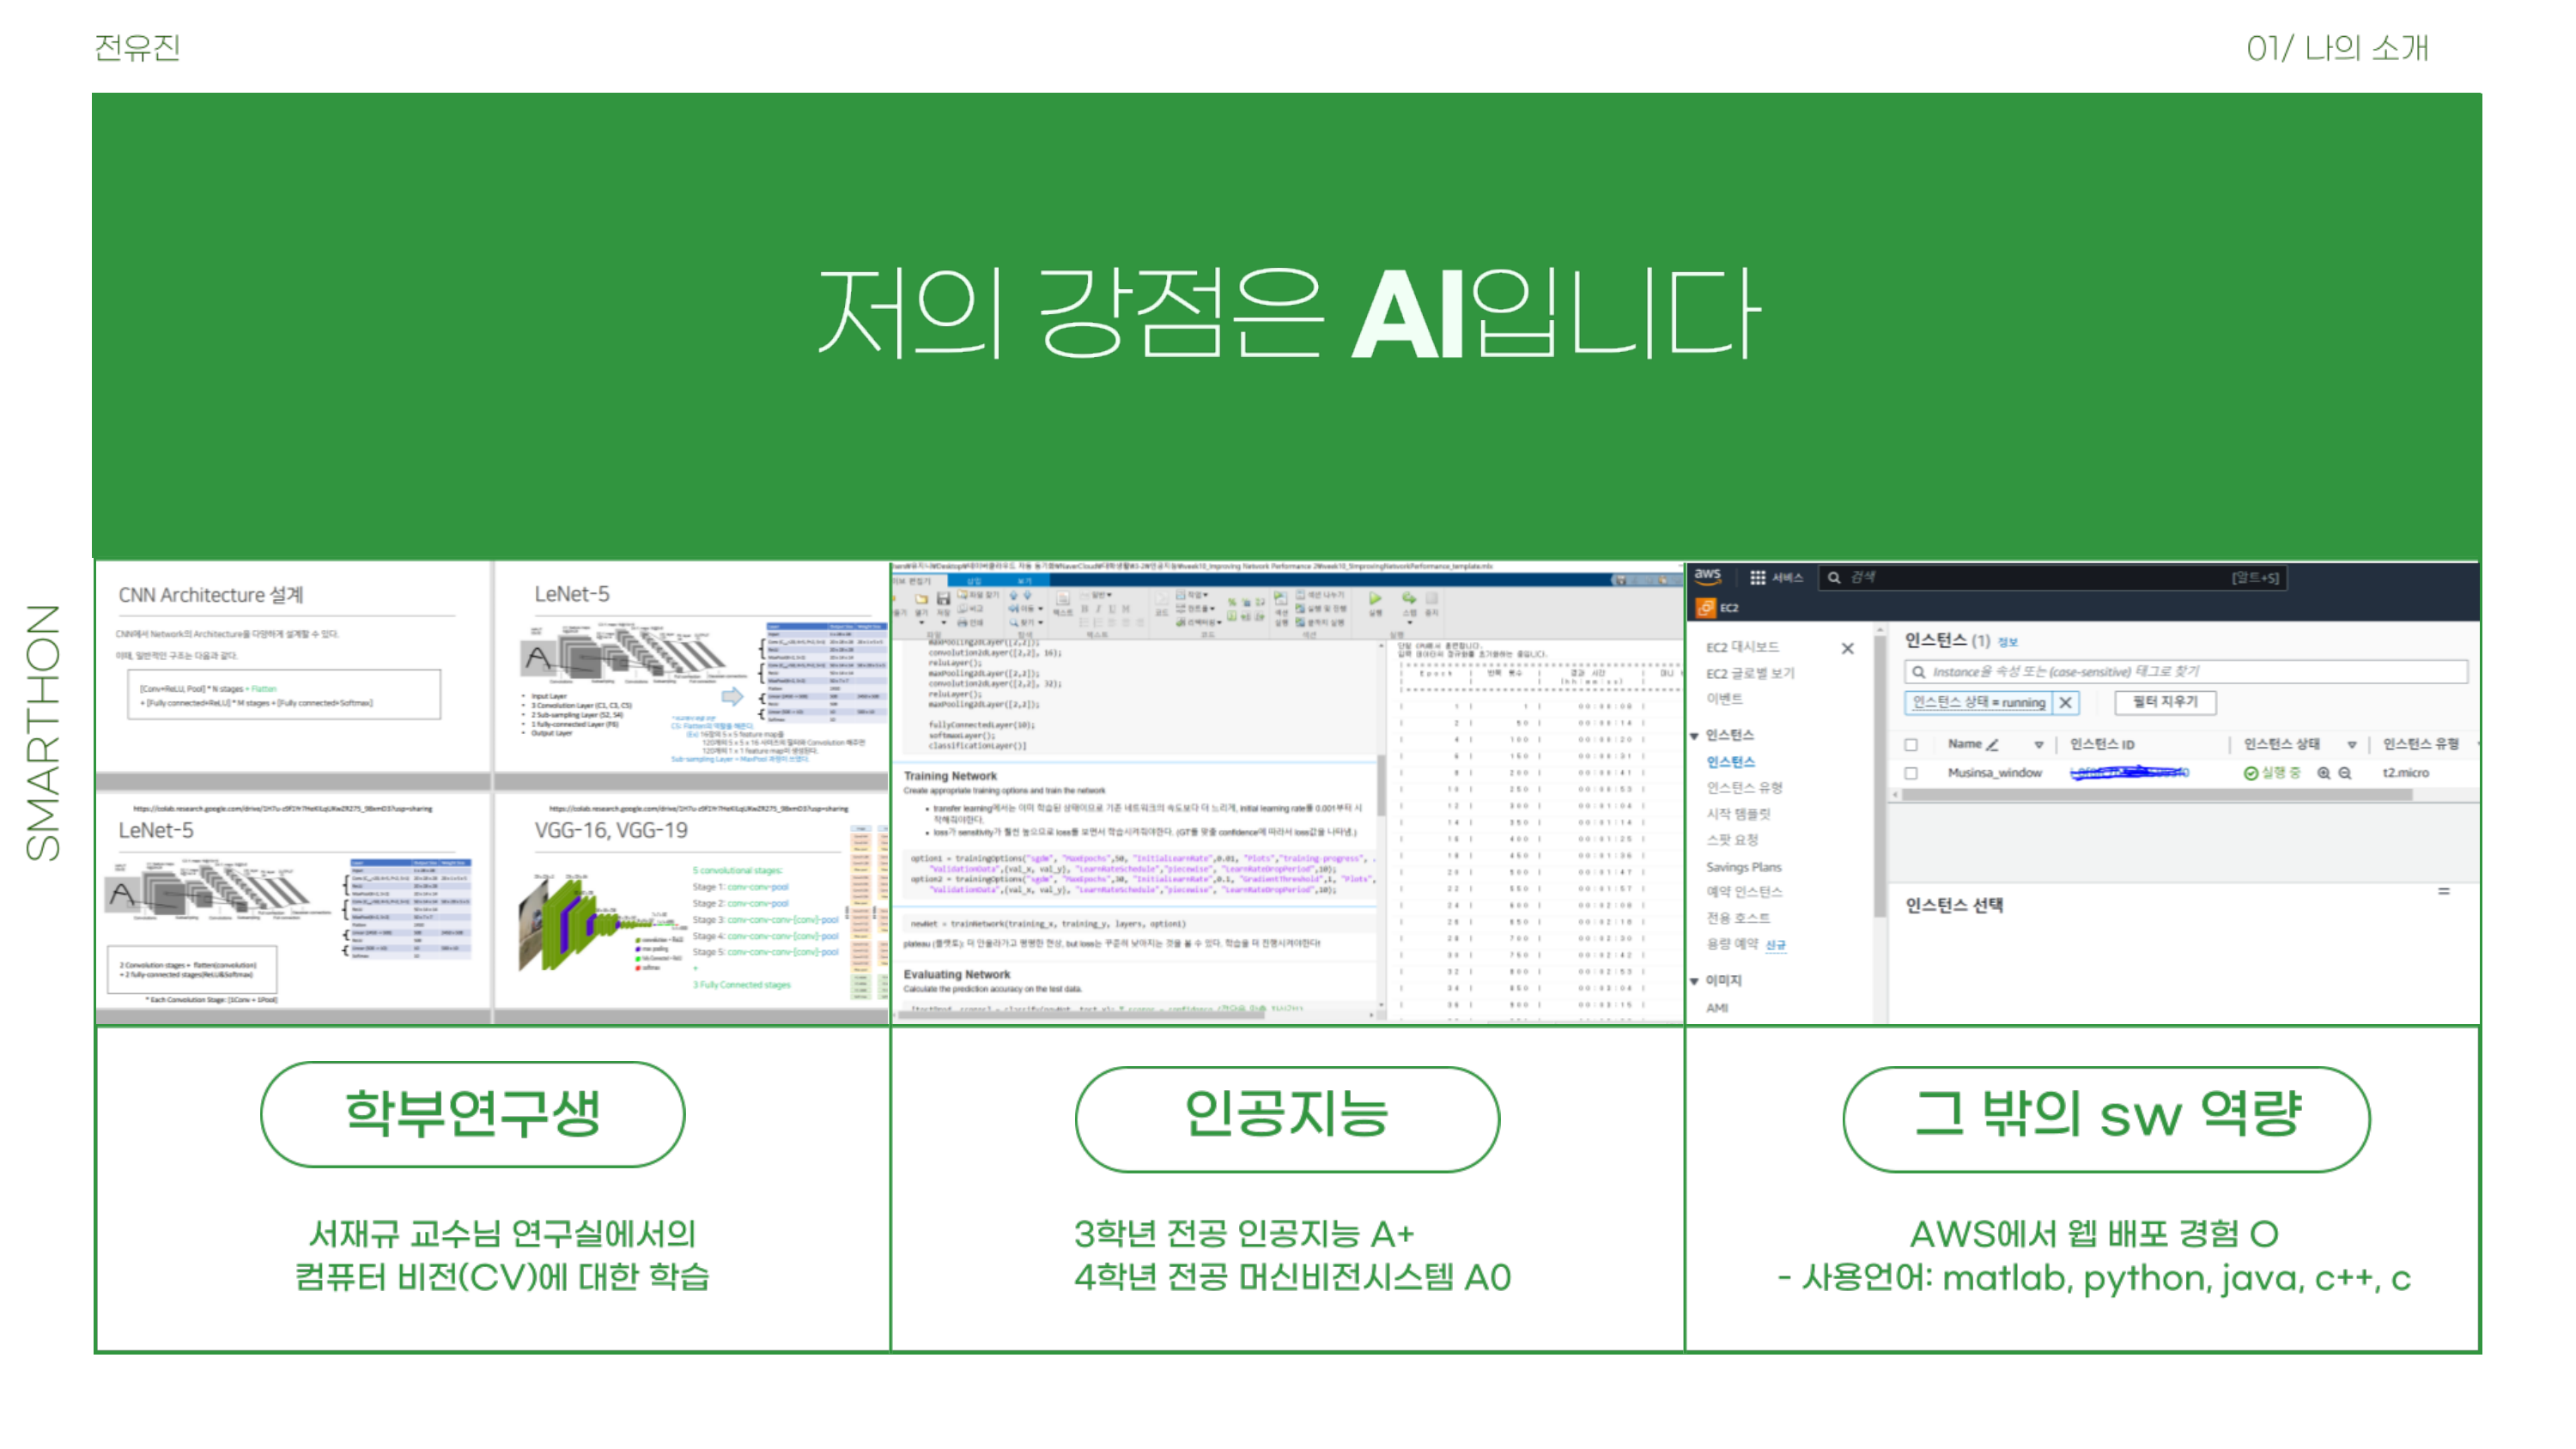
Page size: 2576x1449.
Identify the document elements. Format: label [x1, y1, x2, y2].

picture [956, 18, 2576, 100]
text_box [494, 955, 1287, 960]
text_box [260, 1061, 686, 1168]
text_box [95, 569, 889, 1024]
text_box [94, 1024, 2482, 1028]
text_box [1289, 955, 2081, 960]
picture [0, 535, 256, 940]
picture [1064, 1201, 1542, 1333]
text_box [892, 571, 1683, 955]
picture [0, 1201, 892, 1333]
text_box [94, 1035, 2482, 1355]
picture [940, 1056, 1558, 1197]
text_box [892, 966, 1683, 1023]
text_box [1687, 571, 2480, 1023]
picture [0, 203, 2303, 494]
text_box [1843, 1066, 1850, 1173]
picture [82, 17, 212, 94]
picture [1687, 1058, 2483, 1333]
text_box [92, 93, 2482, 558]
picture [153, 1058, 739, 1195]
